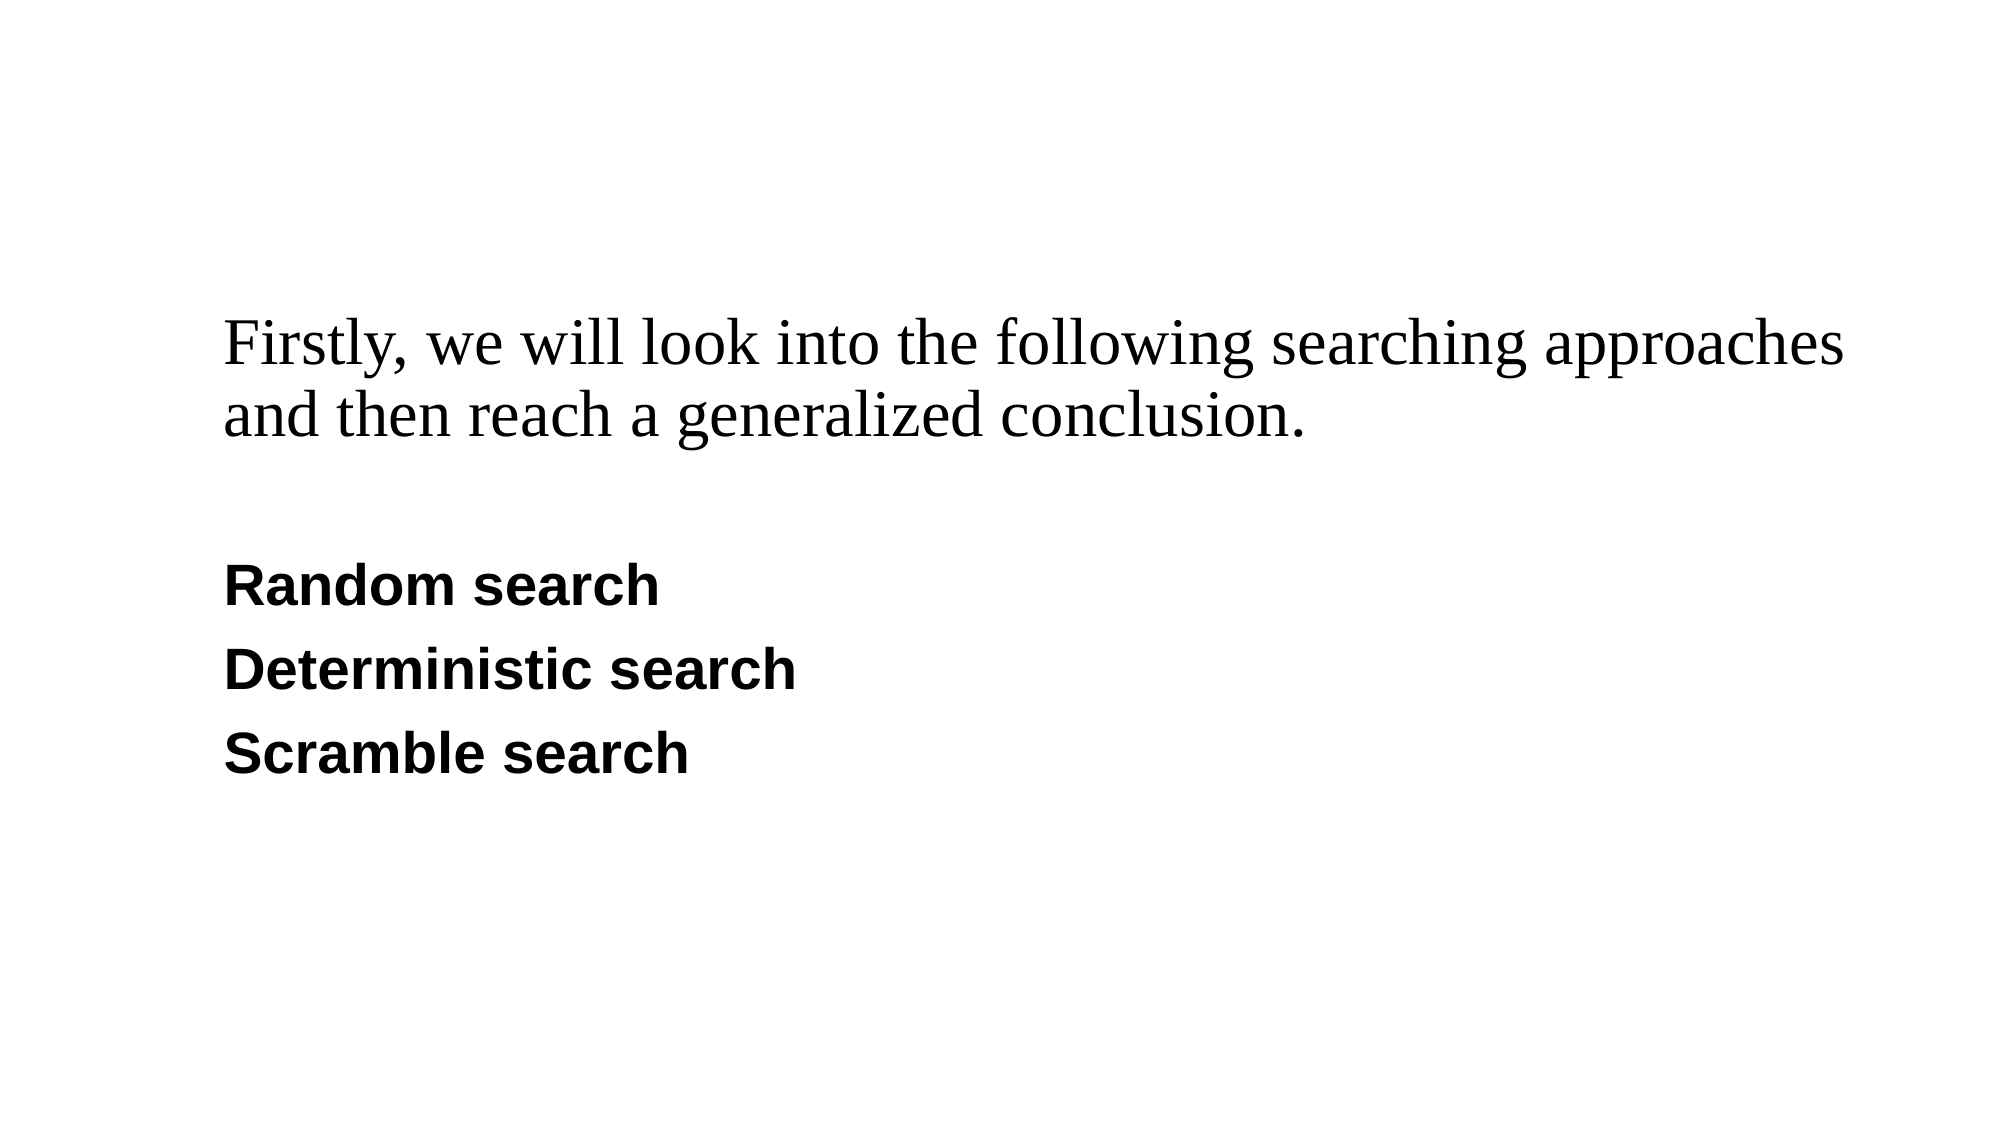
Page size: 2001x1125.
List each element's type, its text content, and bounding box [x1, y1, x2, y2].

list Firstly, we will look into the following searching approaches and then reach a generalized conclusion. Random search Deterministic search Scramble search [208, 299, 1934, 1014]
